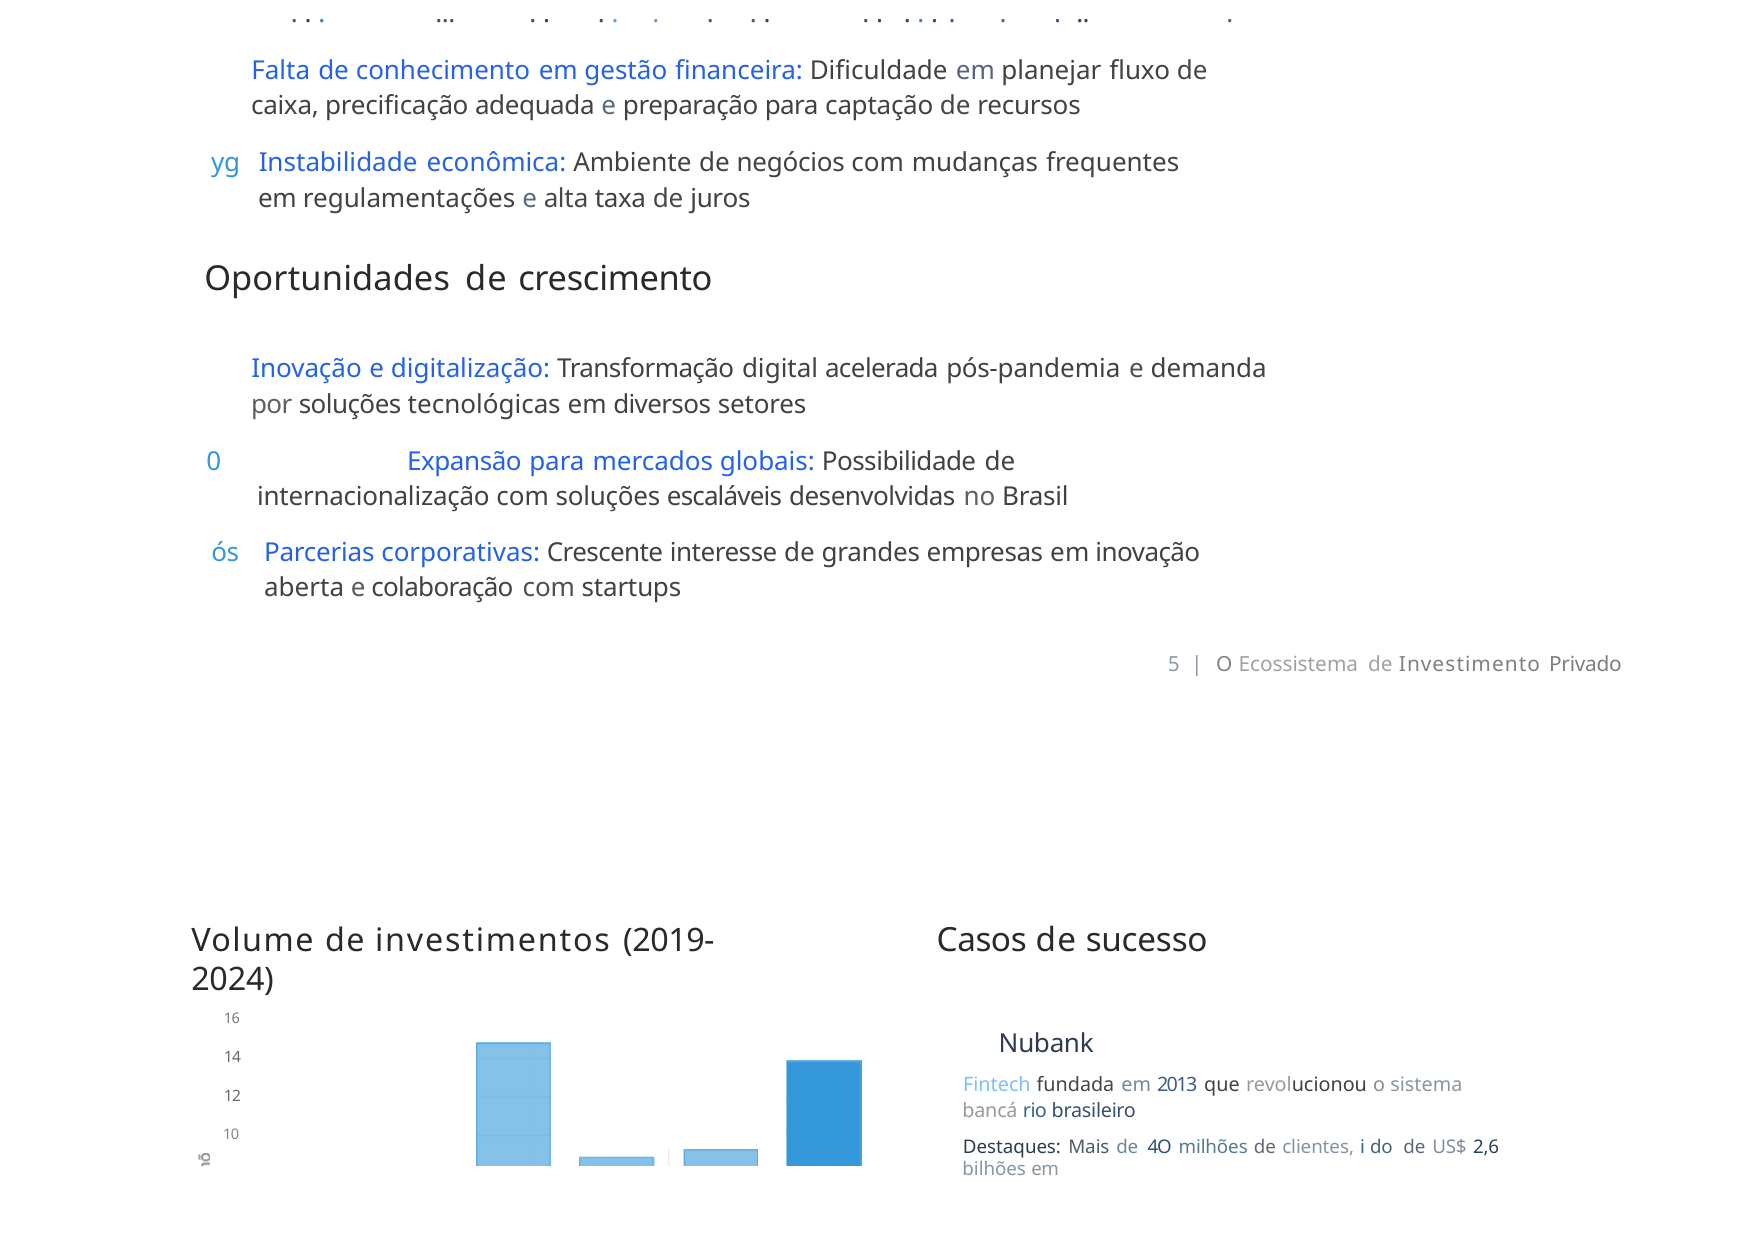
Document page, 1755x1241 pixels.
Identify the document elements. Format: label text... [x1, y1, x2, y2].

picture [786, 1060, 862, 1167]
picture [579, 1149, 758, 1167]
text_box Casos de sucesso [934, 916, 1210, 959]
text_box Volume de investimentos (2019-2024) [189, 917, 778, 998]
picture [198, 1153, 210, 1167]
text_box 14 [221, 1045, 243, 1066]
text_box 16 [221, 1007, 243, 1027]
picture [475, 1042, 552, 1167]
text_box 10 [221, 1122, 243, 1143]
text_box . . . ... . . . . . . . . . . . . . . . . .. . Falta de conhecimento em gestão financeira: Dificuldade em planejar fluxo de caixa, precificação adequada e preparação para captação de recursos yg Instabilidade econômica: Ambiente de negócios com mudanças frequentes em regulamentações e alta taxa de juros Oportunidades de crescimento Inovação e digitalização: Transformação digital acelerada pós-pandemia e demanda por soluções tecnológicas em diversos setores 0 Expansão para mercados globais: Possibilidade de internacionalização com soluções escaláveis desenvolvidas no Brasil ós Parcerias corporativas: Crescente interesse de grandes empresas em inovação aberta e colaboração com startups 5 | O Ecossistema de Investimento Privado [204, 0, 1623, 676]
text_box 12 [221, 1083, 243, 1105]
text_box Nubank Fintech fundada em 2013 que revolucionou o sistema bancá rio brasileiro Destaques: Mais de 4O milhões de clientes, i do de US$ 2,6 bilhões em [960, 1006, 1588, 1180]
